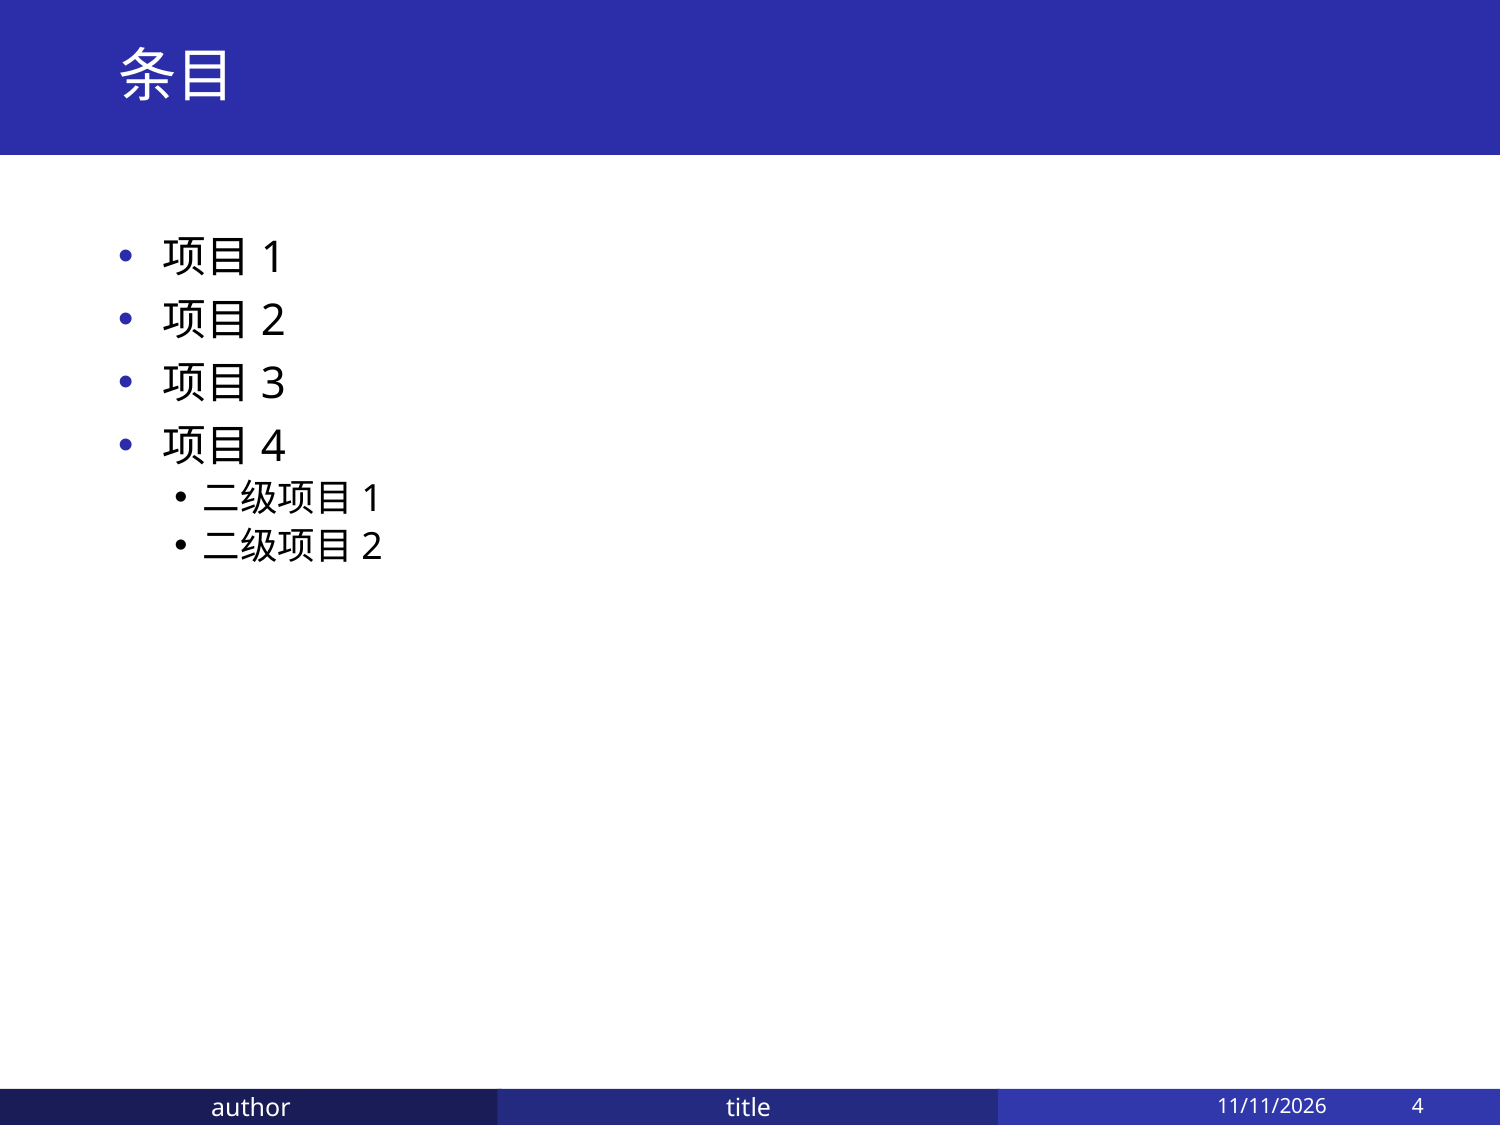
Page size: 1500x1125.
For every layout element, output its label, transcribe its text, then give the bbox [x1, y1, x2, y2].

title 条目 [103, 7, 1397, 147]
list 项目1 项目2 项目3 项目4 二级项目1 二级项目2 [103, 227, 1397, 942]
